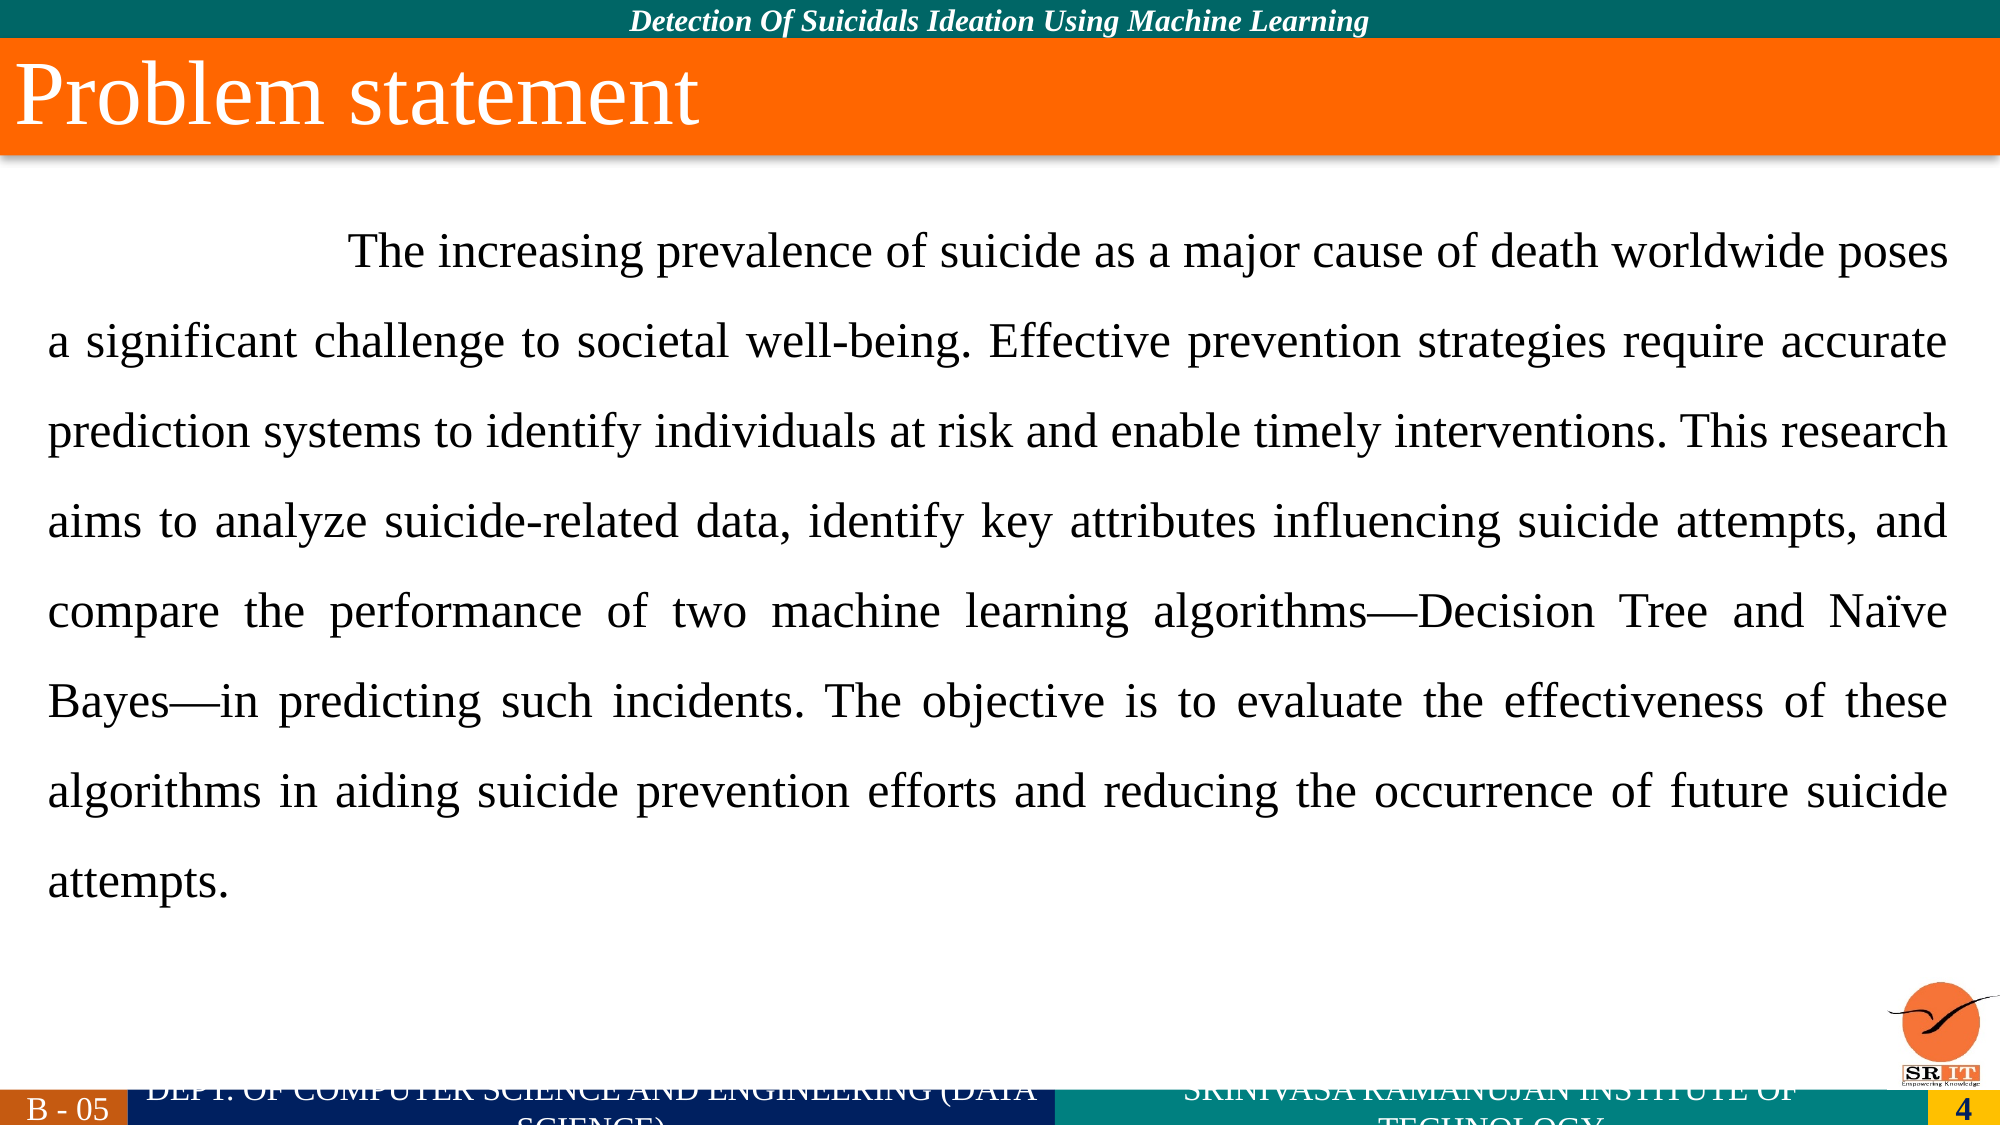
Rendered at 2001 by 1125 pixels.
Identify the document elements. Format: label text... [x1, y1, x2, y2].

picture [1887, 977, 2000, 1090]
list The increasing prevalence of suicide as a major cause of death worldwide poses a significant challenge to societal well-being. Effective prevention strategies require accurate prediction systems to identify individuals at risk and enable timely interventions. This research aims to analyze suicide-related data, identify key attributes influencing suicide attempts, and compare the performance of two machine learning algorithms—Decision Tree and Naïve Bayes—in predicting such incidents. The objective is to evaluate the effectiveness of these algorithms in aiding suicide prevention efforts and reducing the occurrence of future suicide attempts. [32, 179, 1965, 1065]
title Problem statement [0, 38, 2000, 156]
